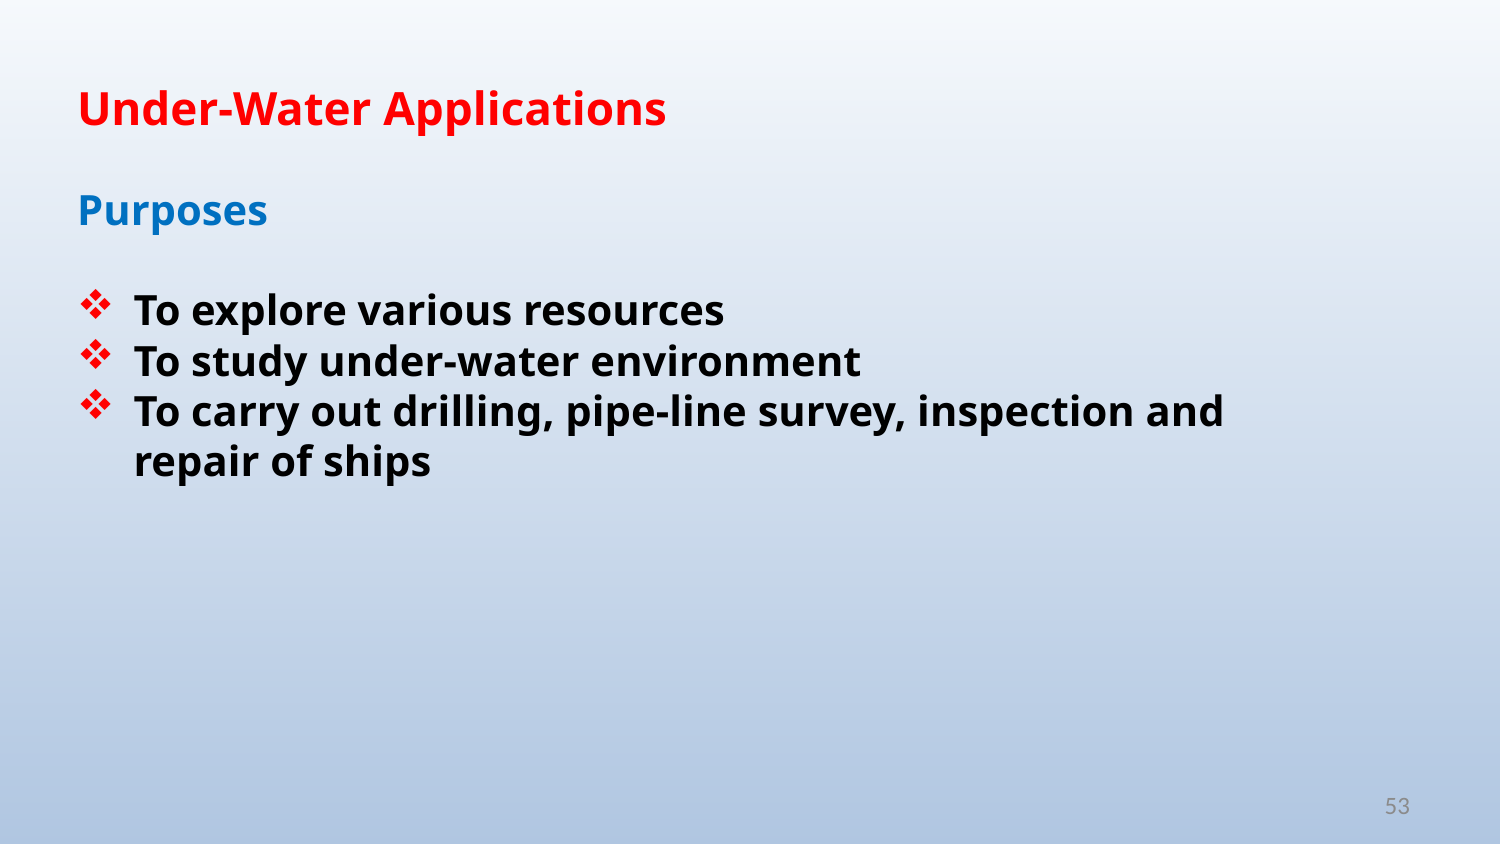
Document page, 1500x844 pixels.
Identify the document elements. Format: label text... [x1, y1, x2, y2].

text_box Under-Water Applications Purposes To explore various resources To study under-water environment To carry out drilling, pipe-line survey, inspection and repair of ships [62, 71, 1325, 742]
slide_number 53 [1074, 782, 1425, 827]
